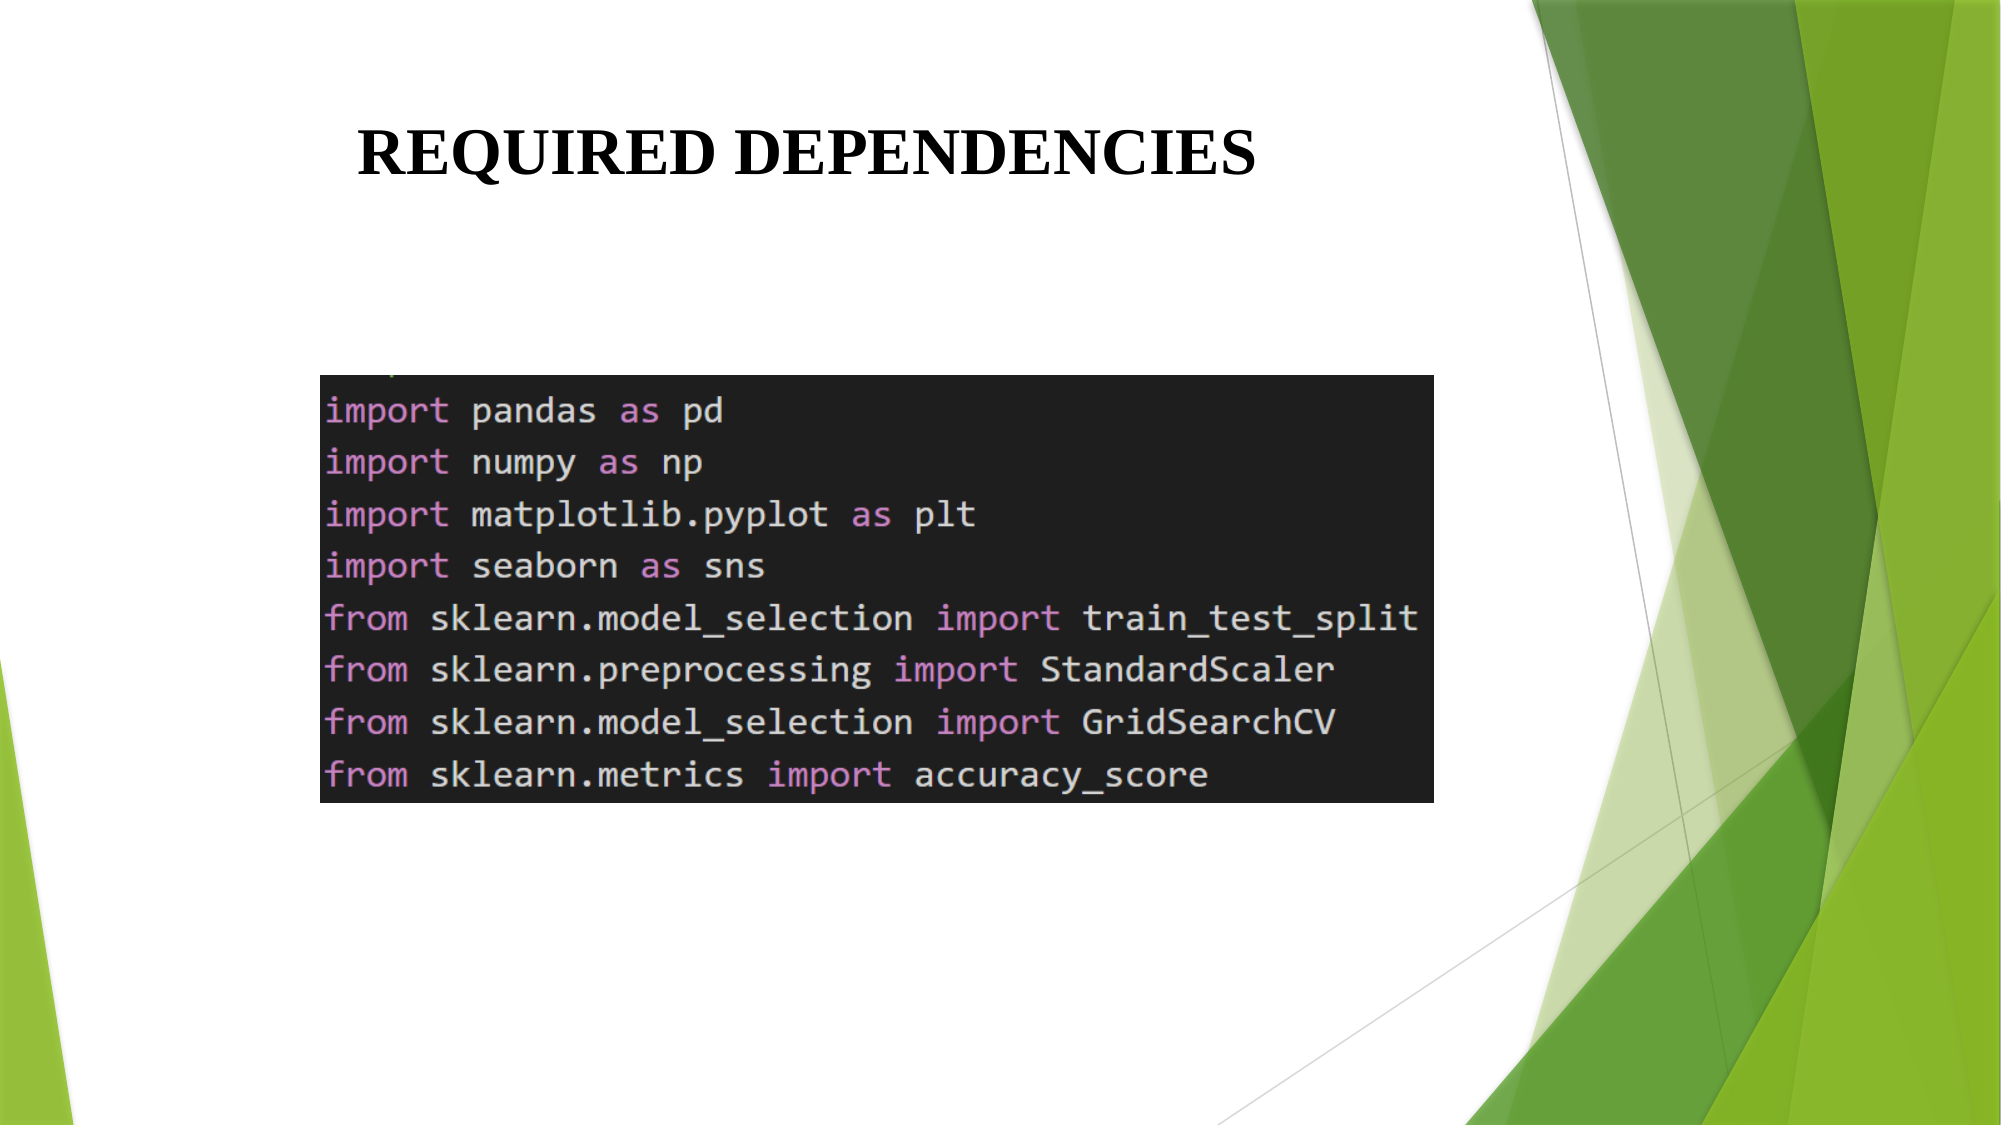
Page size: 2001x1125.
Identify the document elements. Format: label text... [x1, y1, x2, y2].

title REQUIRED DEPENDENCIES [111, 99, 1522, 233]
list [320, 374, 1434, 804]
